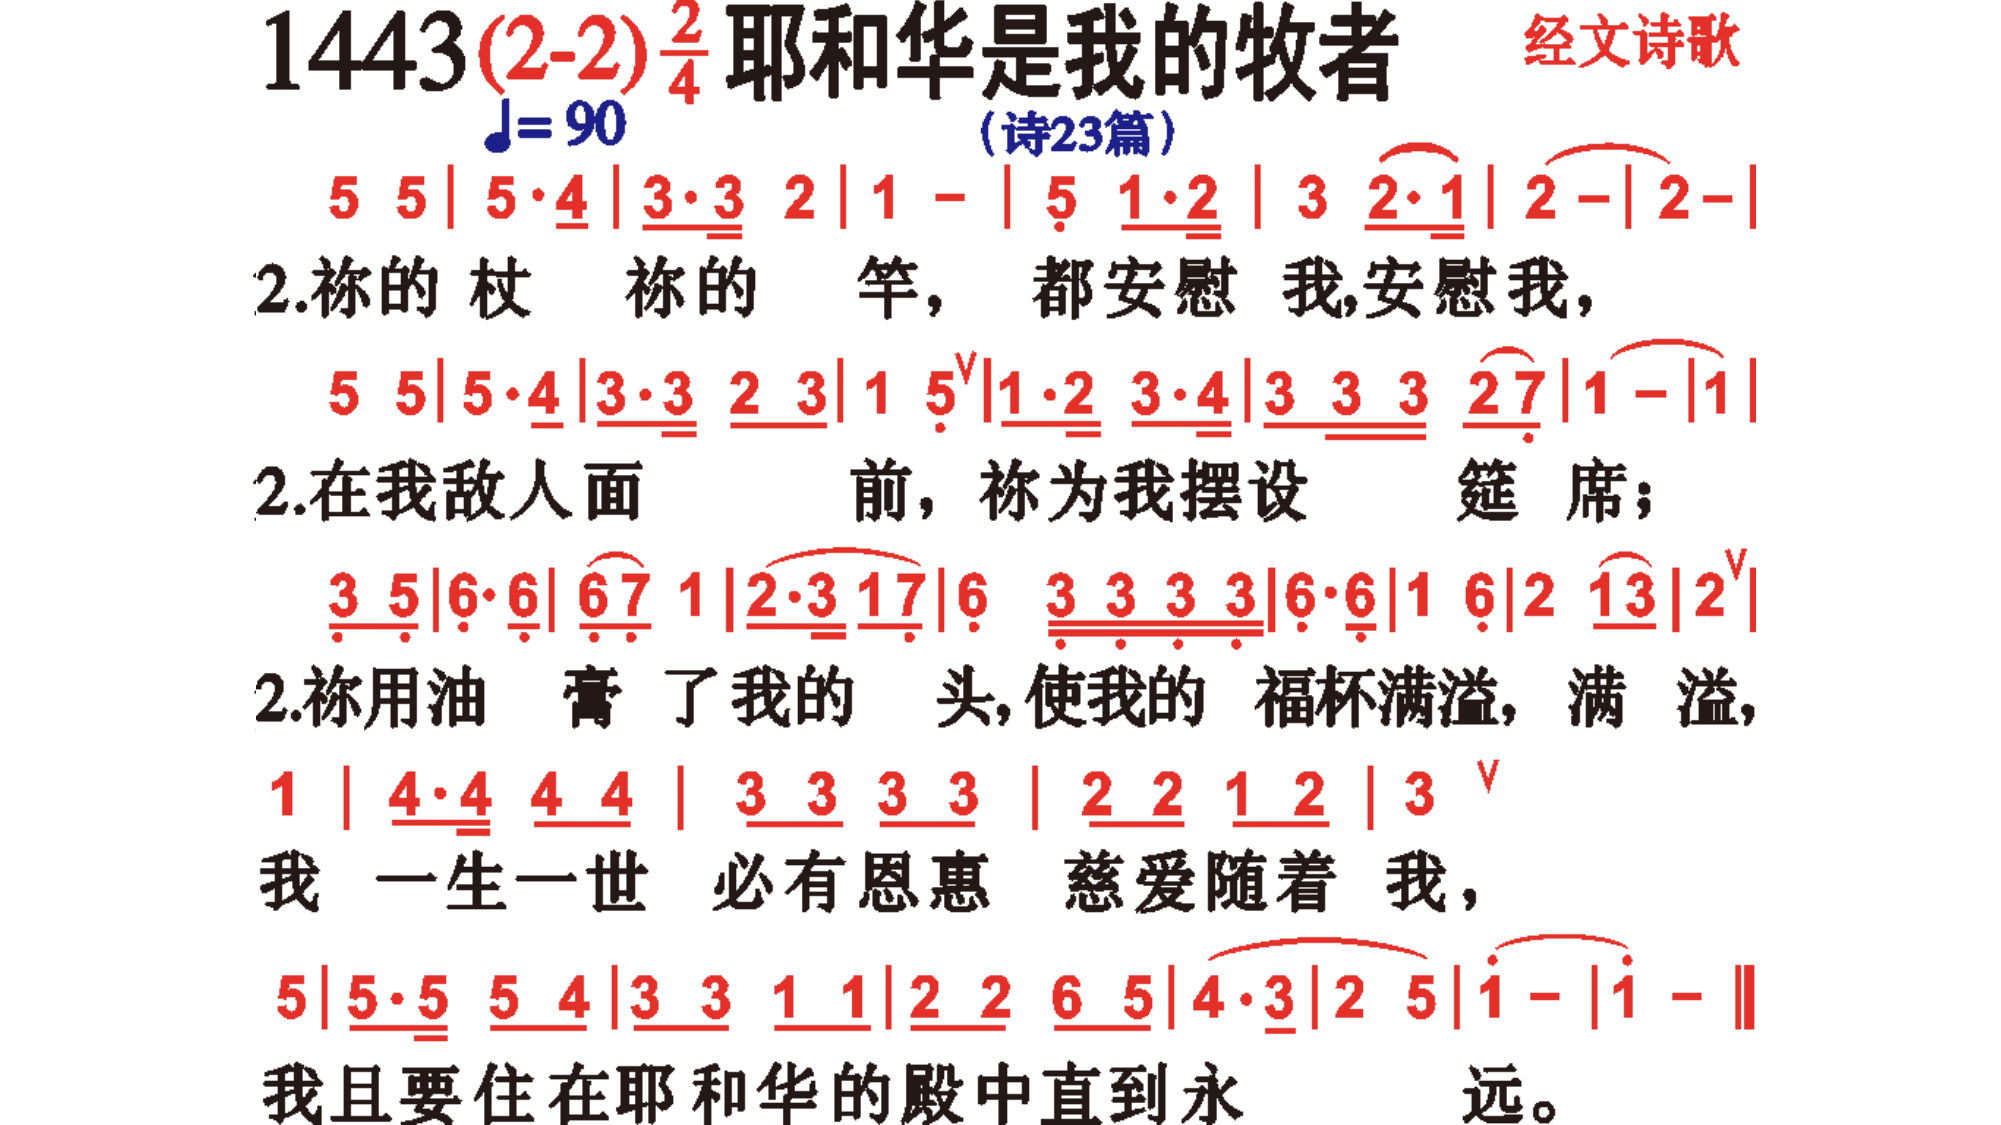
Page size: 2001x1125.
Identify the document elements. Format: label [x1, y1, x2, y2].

picture [249, 0, 1756, 1125]
